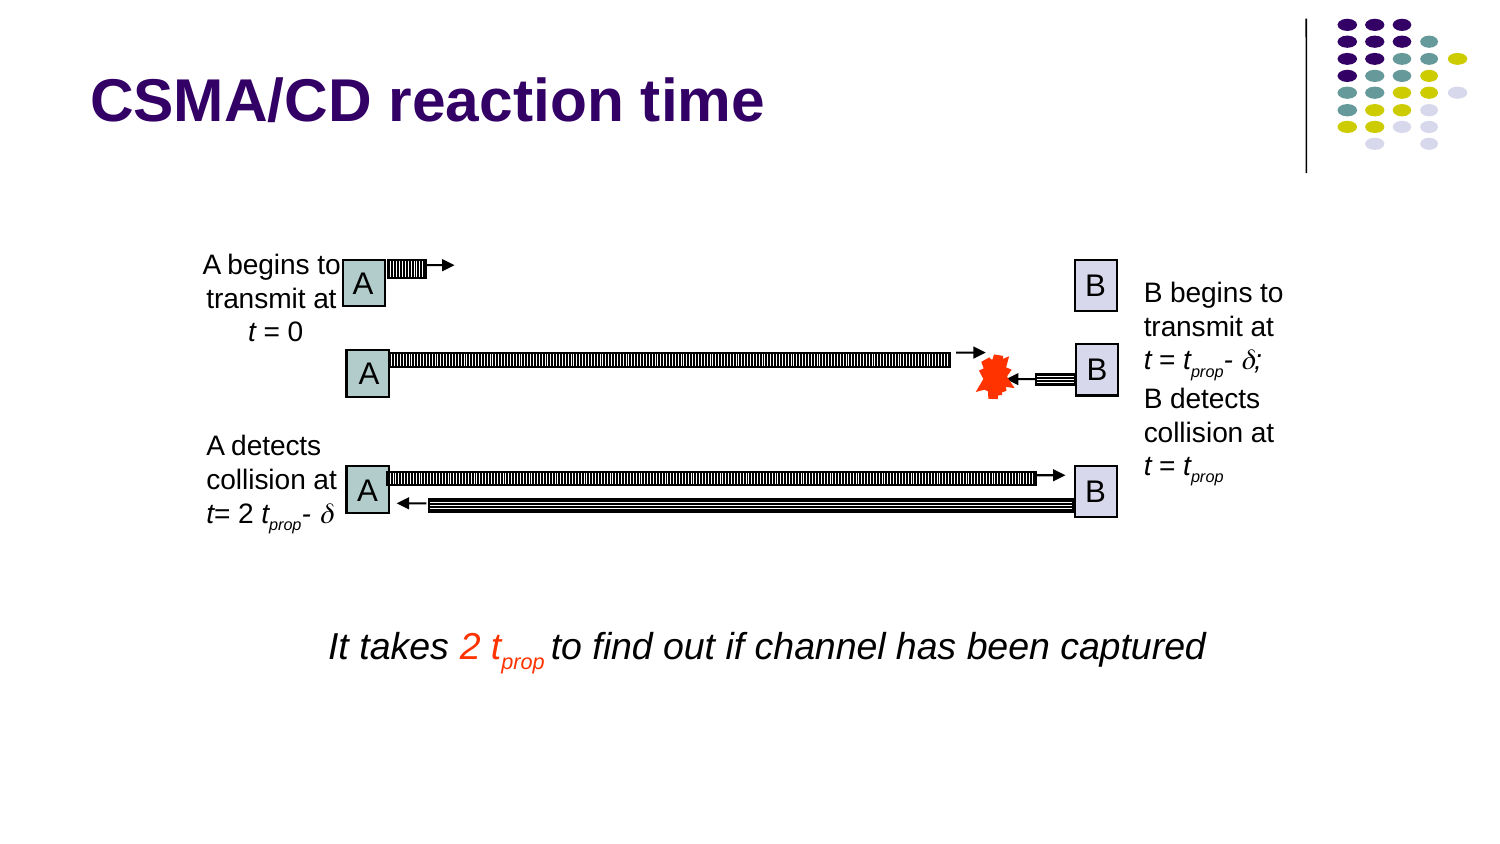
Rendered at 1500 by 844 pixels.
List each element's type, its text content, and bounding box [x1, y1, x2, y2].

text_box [189, 240, 1304, 536]
text_box It takes 2 tprop to find out if channel has been captured [317, 616, 1218, 679]
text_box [985, 355, 1006, 399]
title CSMA/CD reaction time [75, 15, 1313, 141]
